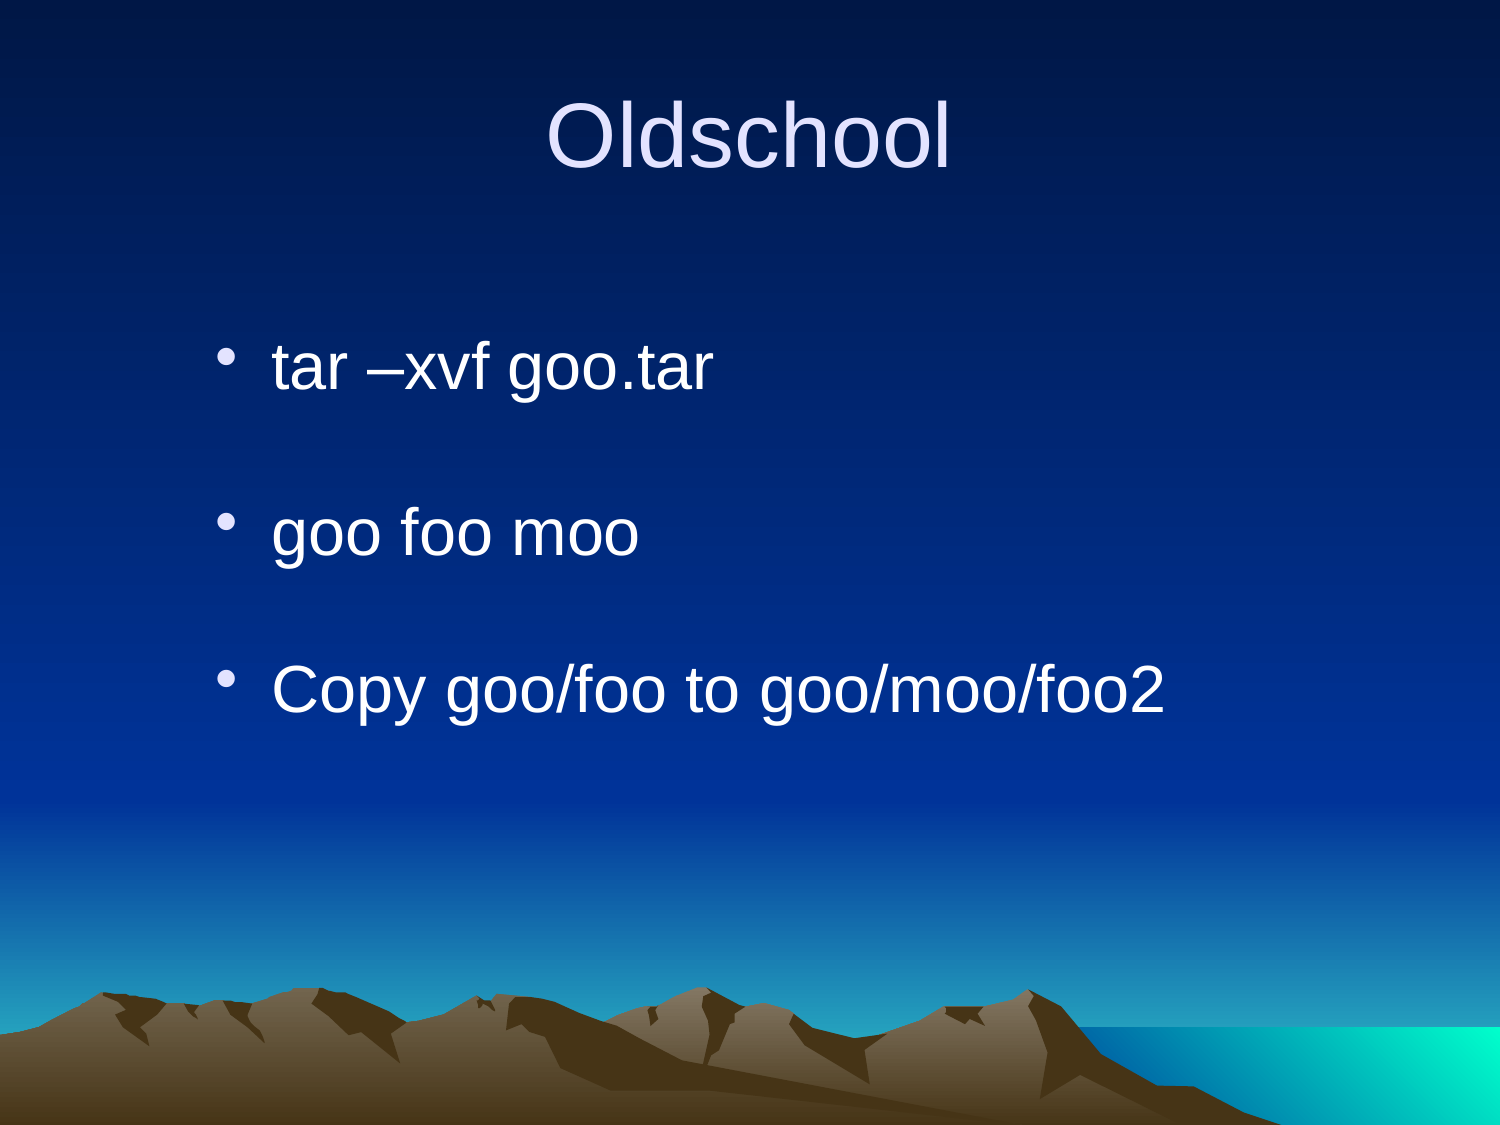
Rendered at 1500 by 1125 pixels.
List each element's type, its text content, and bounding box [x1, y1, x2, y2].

list tar –xvf goo.tar goo foo moo Copy goo/foo to goo/moo/foo2 [200, 324, 1500, 1068]
title Oldschool [74, 37, 1426, 226]
